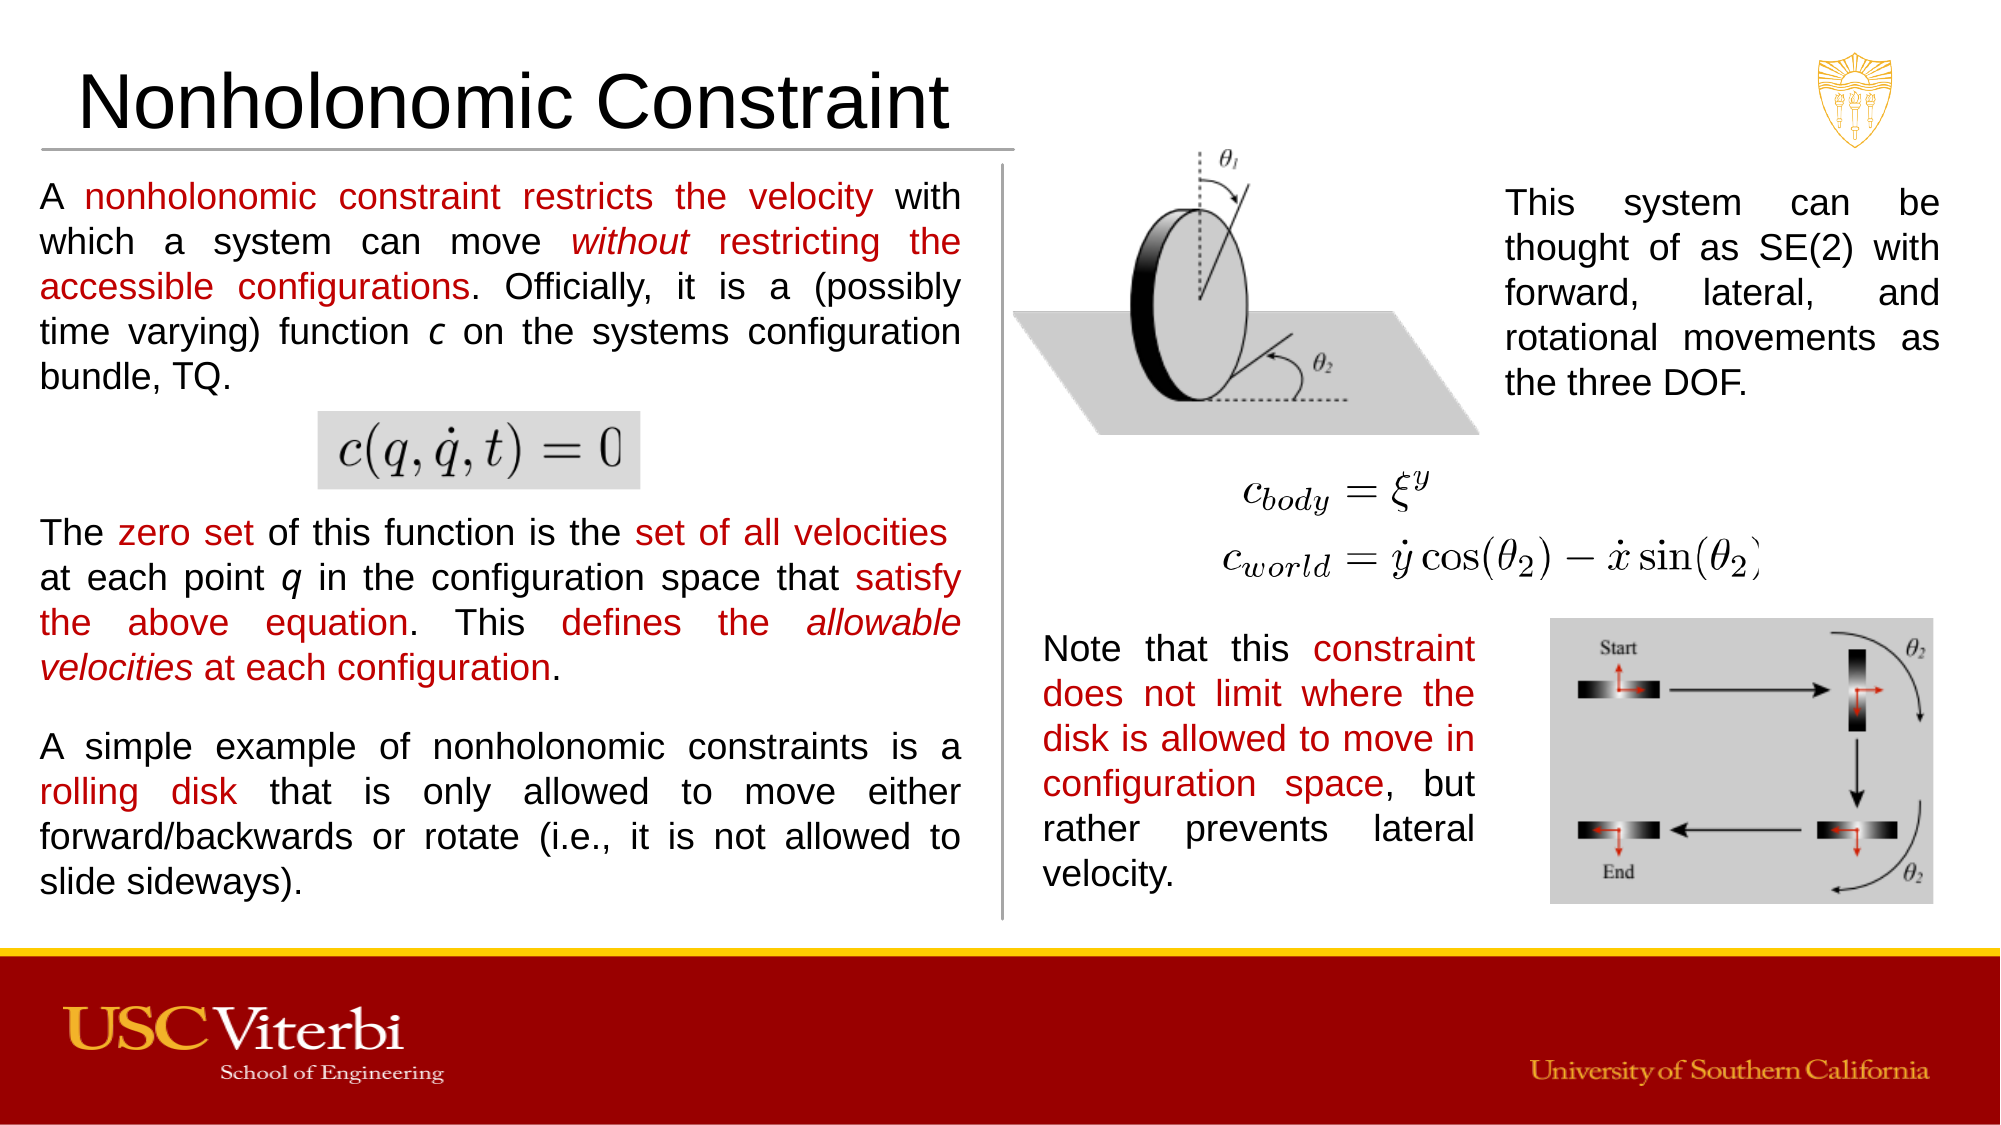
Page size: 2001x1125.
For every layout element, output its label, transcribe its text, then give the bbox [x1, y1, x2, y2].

picture [63, 1006, 445, 1084]
text_box [316, 409, 642, 491]
text_box A nonholonomic constraint restricts the velocity with which a system can move without restricting the accessible configurations. Officially, it is a (possibly time varying) function c on the systems configuration bundle, TQ. [24, 164, 977, 405]
picture [1793, 38, 1917, 162]
subtitle Nonholonomic Constraint [62, 45, 1088, 148]
picture [1012, 149, 1480, 435]
text_box This system can be thought of as SE(2) with forward, lateral, and rotational movements as the three DOF. [1490, 170, 1956, 411]
picture [337, 421, 621, 479]
picture [1530, 1059, 1930, 1086]
picture [1549, 618, 1934, 905]
text_box Note that this constraint does not limit where the disk is allowed to move in configuration space, but rather prevents lateral velocity. [1027, 616, 1491, 901]
picture [1221, 470, 1759, 581]
text_box A simple example of nonholonomic constraints is a rolling disk that is only allowed to move either forward/backwards or rotate (i.e., it is not allowed to slide sideways). [24, 714, 977, 910]
